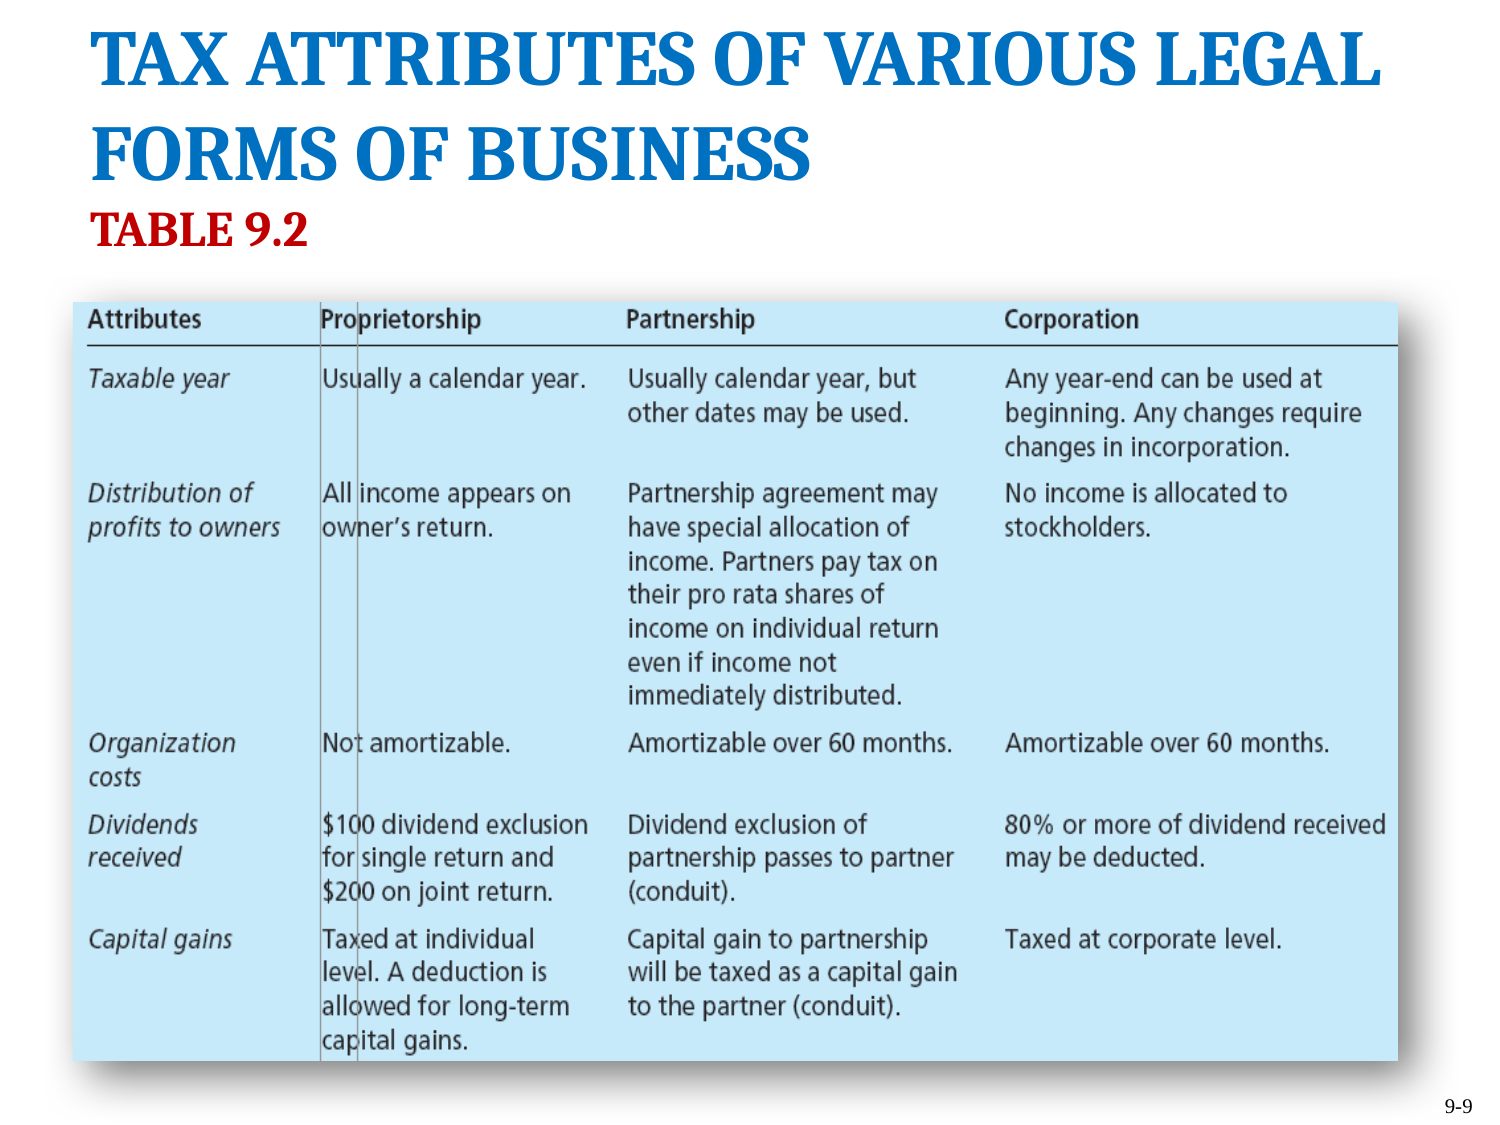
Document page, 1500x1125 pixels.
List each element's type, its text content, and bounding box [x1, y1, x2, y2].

picture [72, 301, 1399, 1061]
title TAX ATTRIBUTES OF VARIOUS LEGAL FORMS OF BUSINESS TABLE 9.2 [73, 35, 1427, 227]
